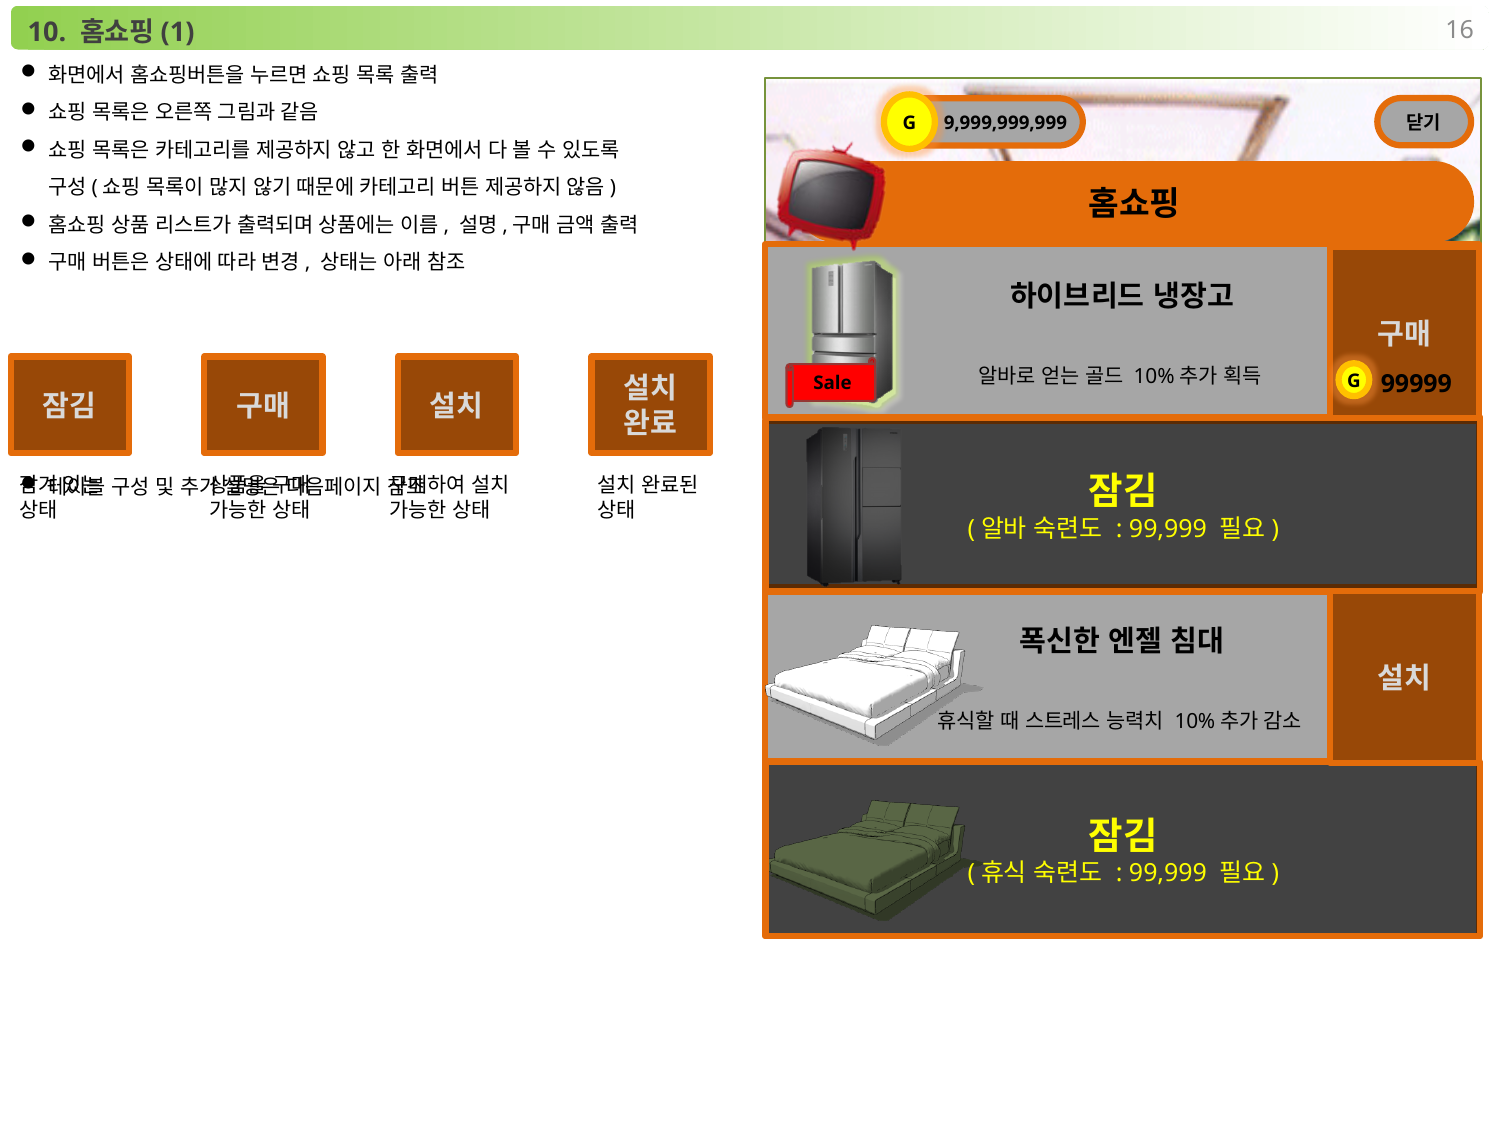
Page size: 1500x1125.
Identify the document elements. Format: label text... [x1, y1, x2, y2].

table_cell [887, 90, 941, 153]
picture [754, 89, 921, 408]
text_box 상품을 구매 가능한 상태 [217, 464, 374, 530]
text_box 잠김 [9, 354, 131, 455]
text_box 설치 완료된 상태 [582, 464, 758, 530]
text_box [1329, 246, 1483, 419]
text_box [764, 598, 1482, 760]
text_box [765, 417, 1483, 592]
text_box G [891, 92, 937, 151]
slide_number 16 [1138, 0, 1489, 61]
text_box [762, 76, 1483, 243]
text_box 구매 [202, 354, 324, 455]
text_box 잠겨 있는 상태 [4, 464, 217, 530]
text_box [764, 261, 803, 416]
text_box 닫기 [1375, 95, 1474, 148]
text_box 설치 [396, 354, 518, 455]
picture [764, 625, 985, 746]
text_box 홈쇼핑 [913, 162, 1474, 242]
text_box 10. 홈쇼핑(1) [8, 3, 1138, 52]
text_box 구매하여 설치 가능한 상태 [374, 464, 582, 530]
text_box 9,999,999,999 [880, 84, 1085, 148]
text_box 화면에서 홈쇼핑버튼을 누르면 쇼핑 목록 출력 쇼핑 목록은 오른쪽 그림과 같음 쇼핑 목록은 카테고리를 제공하지 않고 한 화면에서 다 볼 수 있도록 구성(쇼핑 목록이 많지 않기 때문에 카테고리 버튼 제공하지 않음) 홈쇼핑 상품 리스트가 출력되며 상품에는 이름, 설명,구매 금액 출력 구매 버튼은 상태에 따라 변경, 상태는 아래 참조 테이블 구성 및 추가 설명은 다음페이지 참조 [0, 49, 678, 511]
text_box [765, 761, 1483, 937]
text_box 설치 완료 [590, 354, 712, 455]
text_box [898, 244, 1330, 415]
